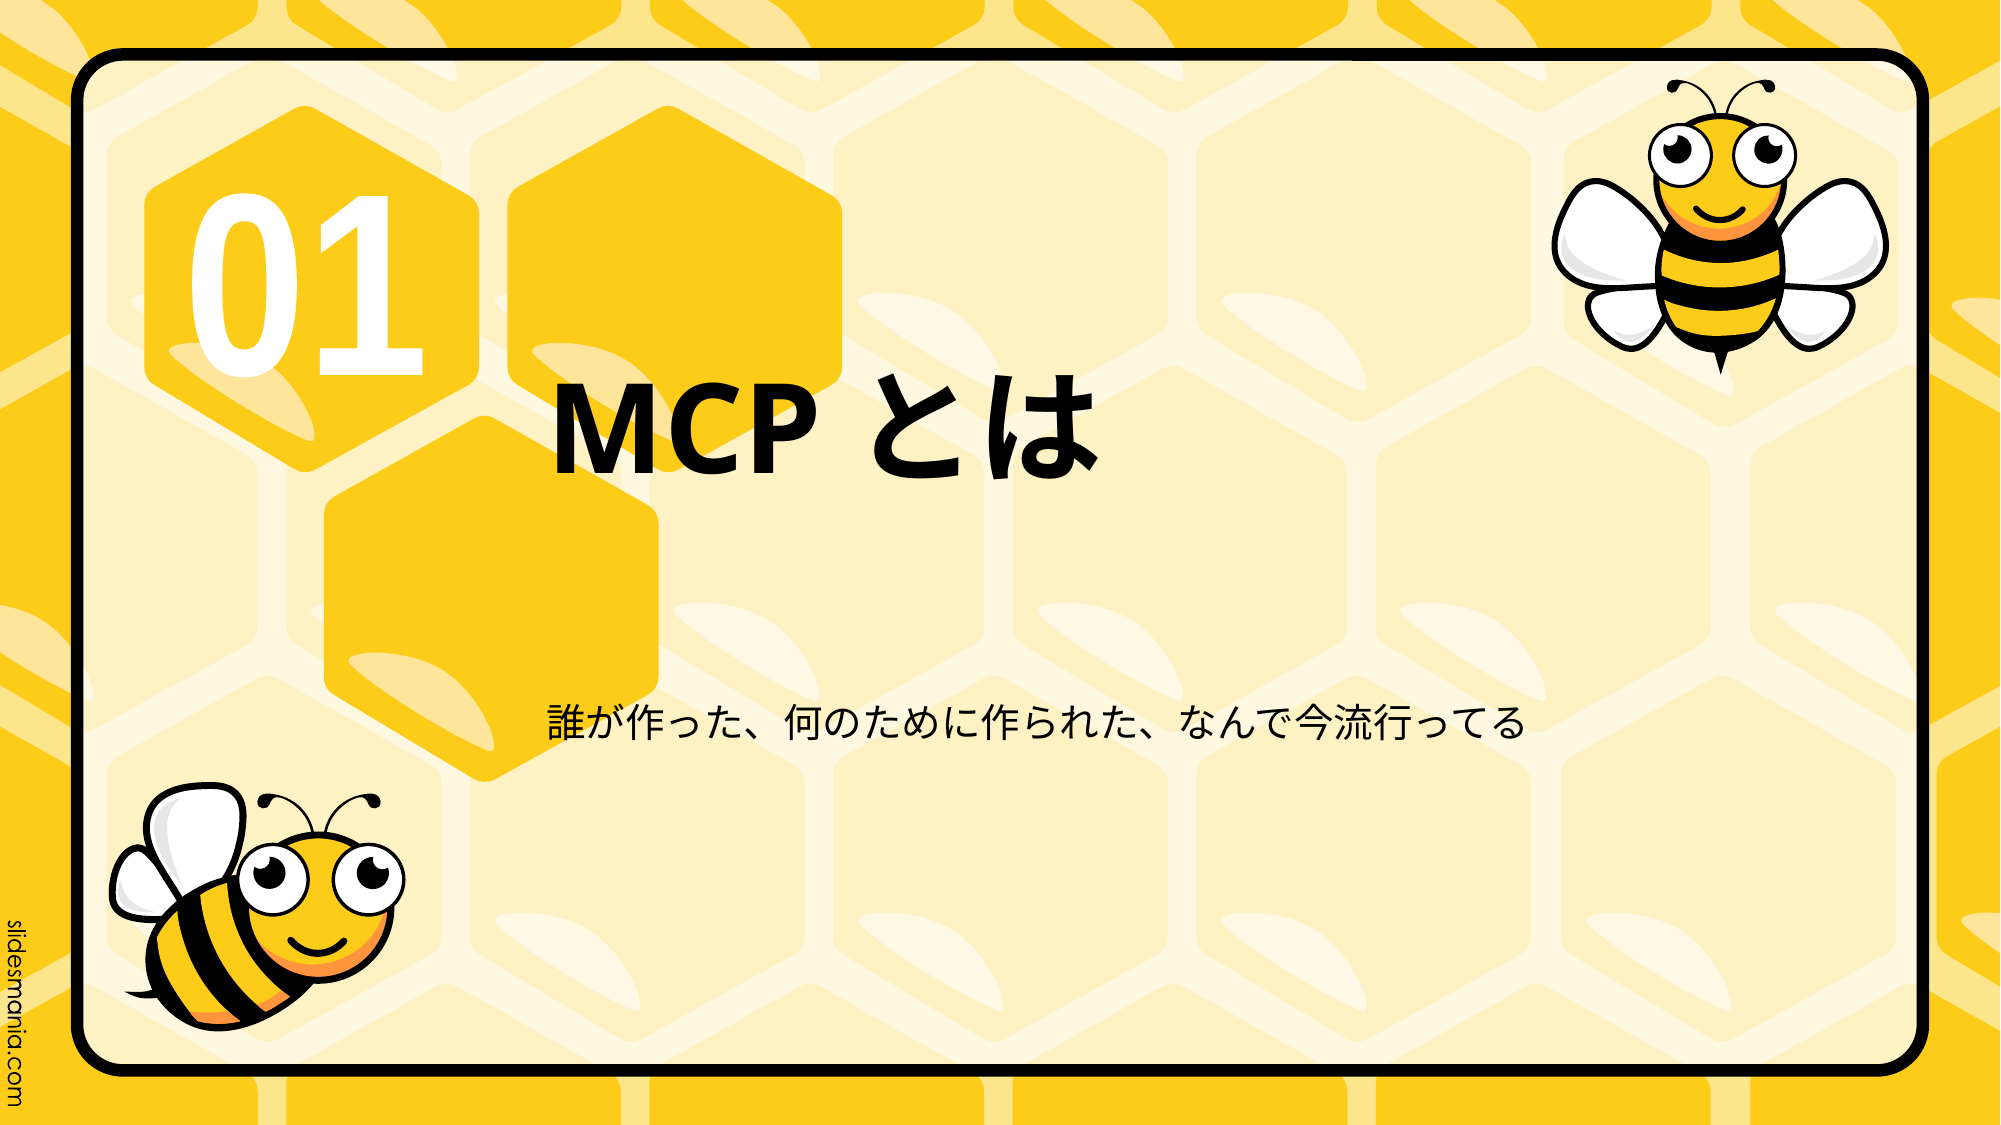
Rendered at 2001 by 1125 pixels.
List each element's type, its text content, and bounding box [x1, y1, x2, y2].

list 誰が作った、何のために作られた、なんで今流行ってる [526, 670, 1739, 797]
title MCPとは [526, 328, 1739, 668]
